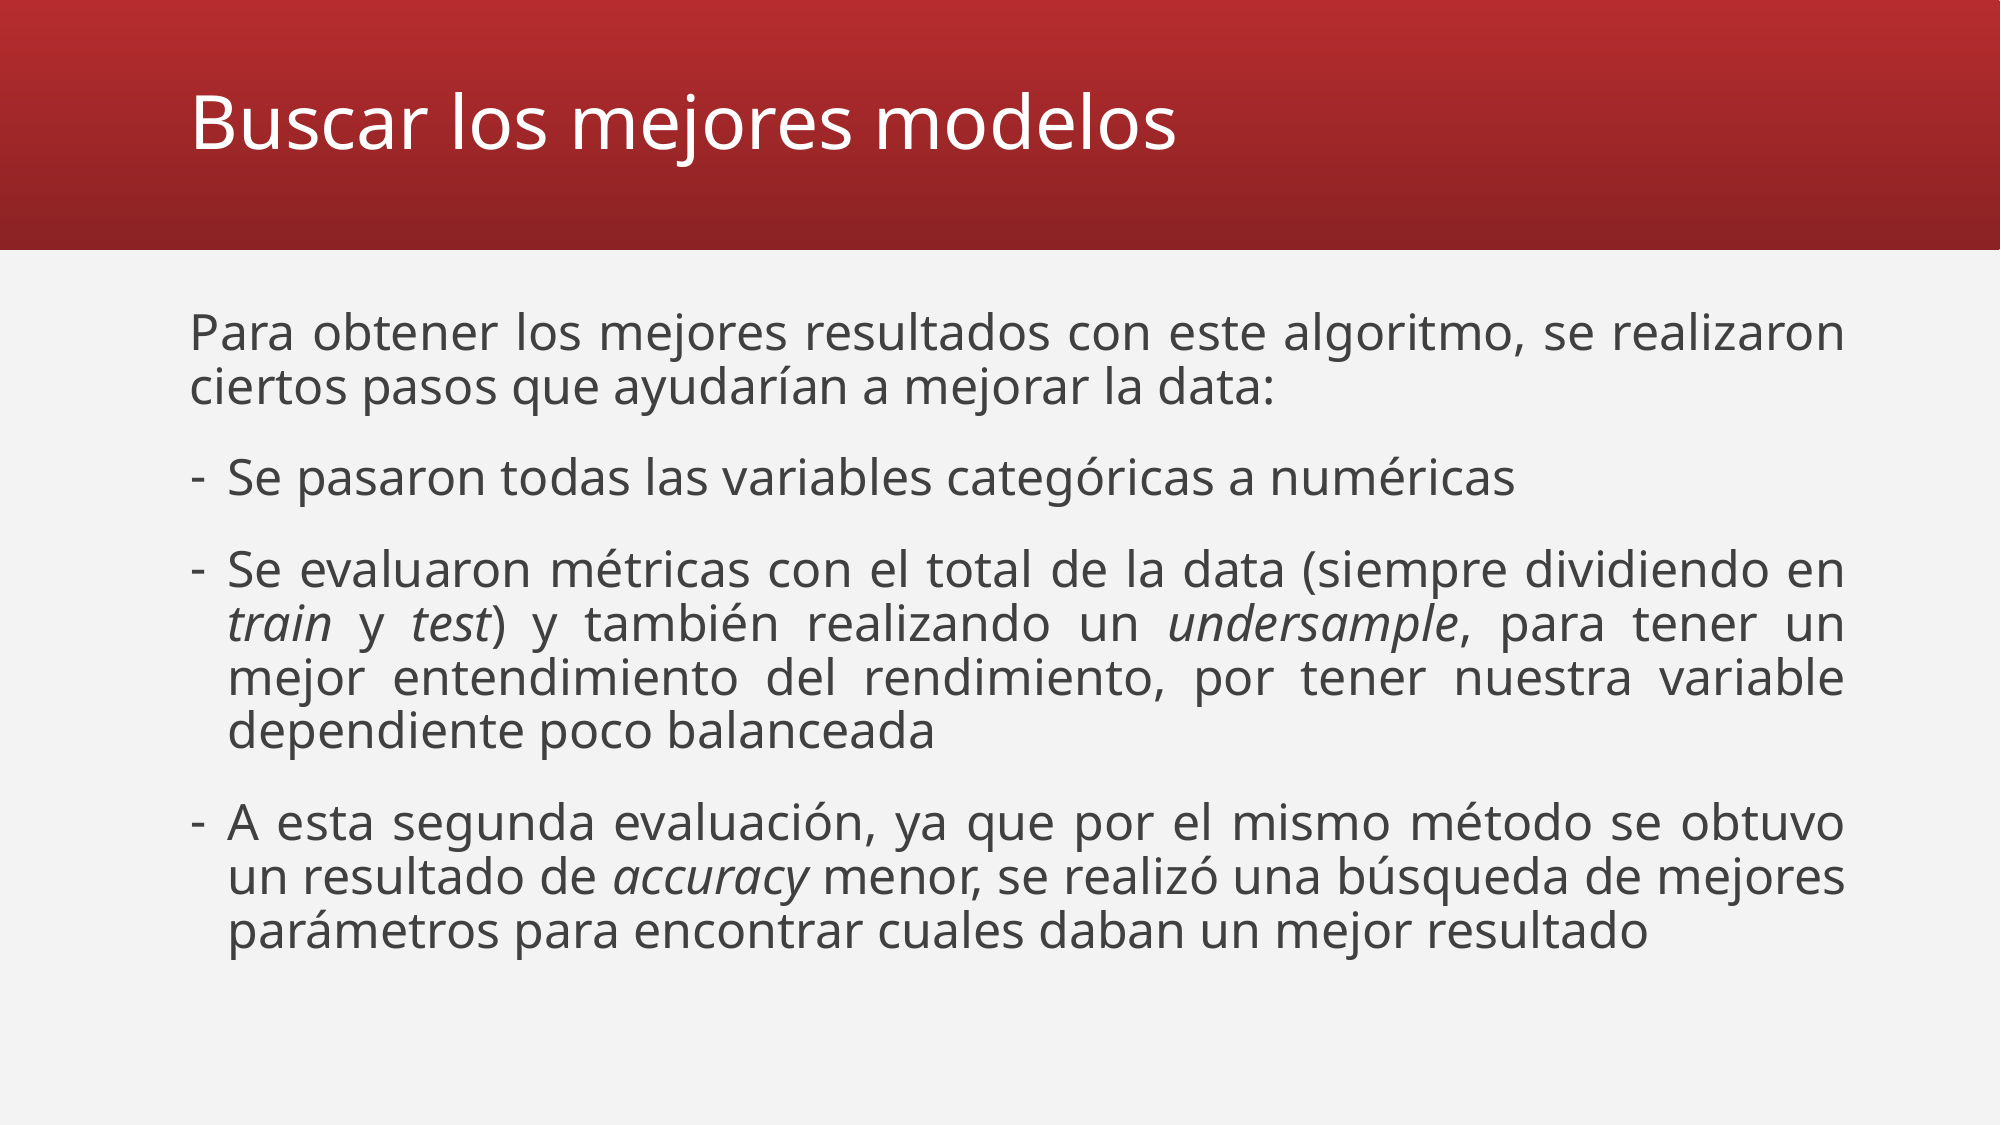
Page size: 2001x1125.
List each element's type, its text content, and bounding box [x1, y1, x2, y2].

list Para obtener los mejores resultados con este algoritmo, se realizaron ciertos pasos que ayudarían a mejorar la data: Se pasaron todas las variables categóricas a numéricas Se evaluaron métricas con el total de la data (siempre dividiendo en train y test) y también realizando un undersample, para tener un mejor entendimiento del rendimiento, por tener nuestra variable dependiente poco balanceada A esta segunda evaluación, ya que por el mismo método se obtuvo un resultado de accuracy menor, se realizó una búsqueda de mejores parámetros para encontrar cuales daban un mejor resultado [174, 299, 1863, 1050]
title Buscar los mejores modelos [174, 16, 1825, 234]
